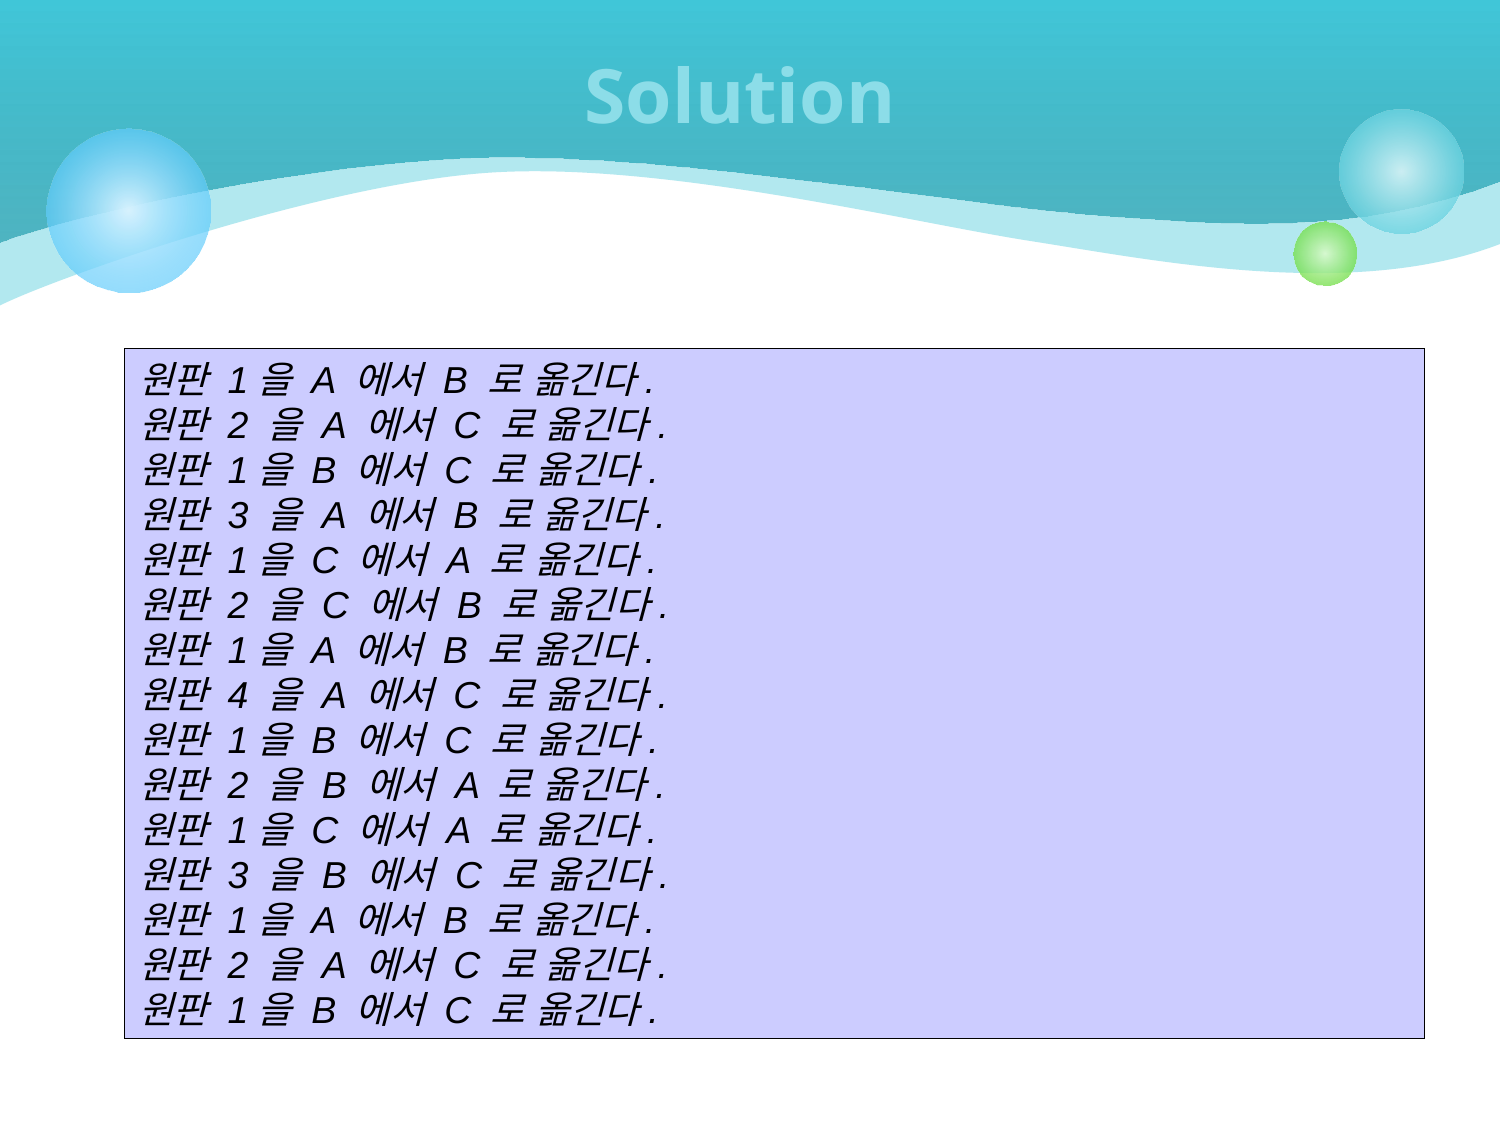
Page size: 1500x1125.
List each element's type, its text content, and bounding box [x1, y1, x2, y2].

text_box 원판 1을 A 에서 B 로 옮긴다. 원판 2 을 A 에서 C 로 옮긴다. 원판 1을 B 에서 C 로 옮긴다. 원판 3 을 A 에서 B 로 옮긴다. 원판 1을 C 에서 A 로 옮긴다. 원판 2 을 C 에서 B 로 옮긴다. 원판 1을 A 에서 B 로 옮긴다. 원판 4 을 A 에서 C 로 옮긴다. 원판 1을 B 에서 C 로 옮긴다. 원판 2 을 B 에서 A 로 옮긴다. 원판 1을 C 에서 A 로 옮긴다. 원판 3 을 B 에서 C 로 옮긴다. 원판 1을 A 에서 B 로 옮긴다. 원판 2 을 A 에서 C 로 옮긴다. 원판 1을 B 에서 C 로 옮긴다. [124, 348, 1425, 1039]
title Solution [75, 0, 1425, 188]
